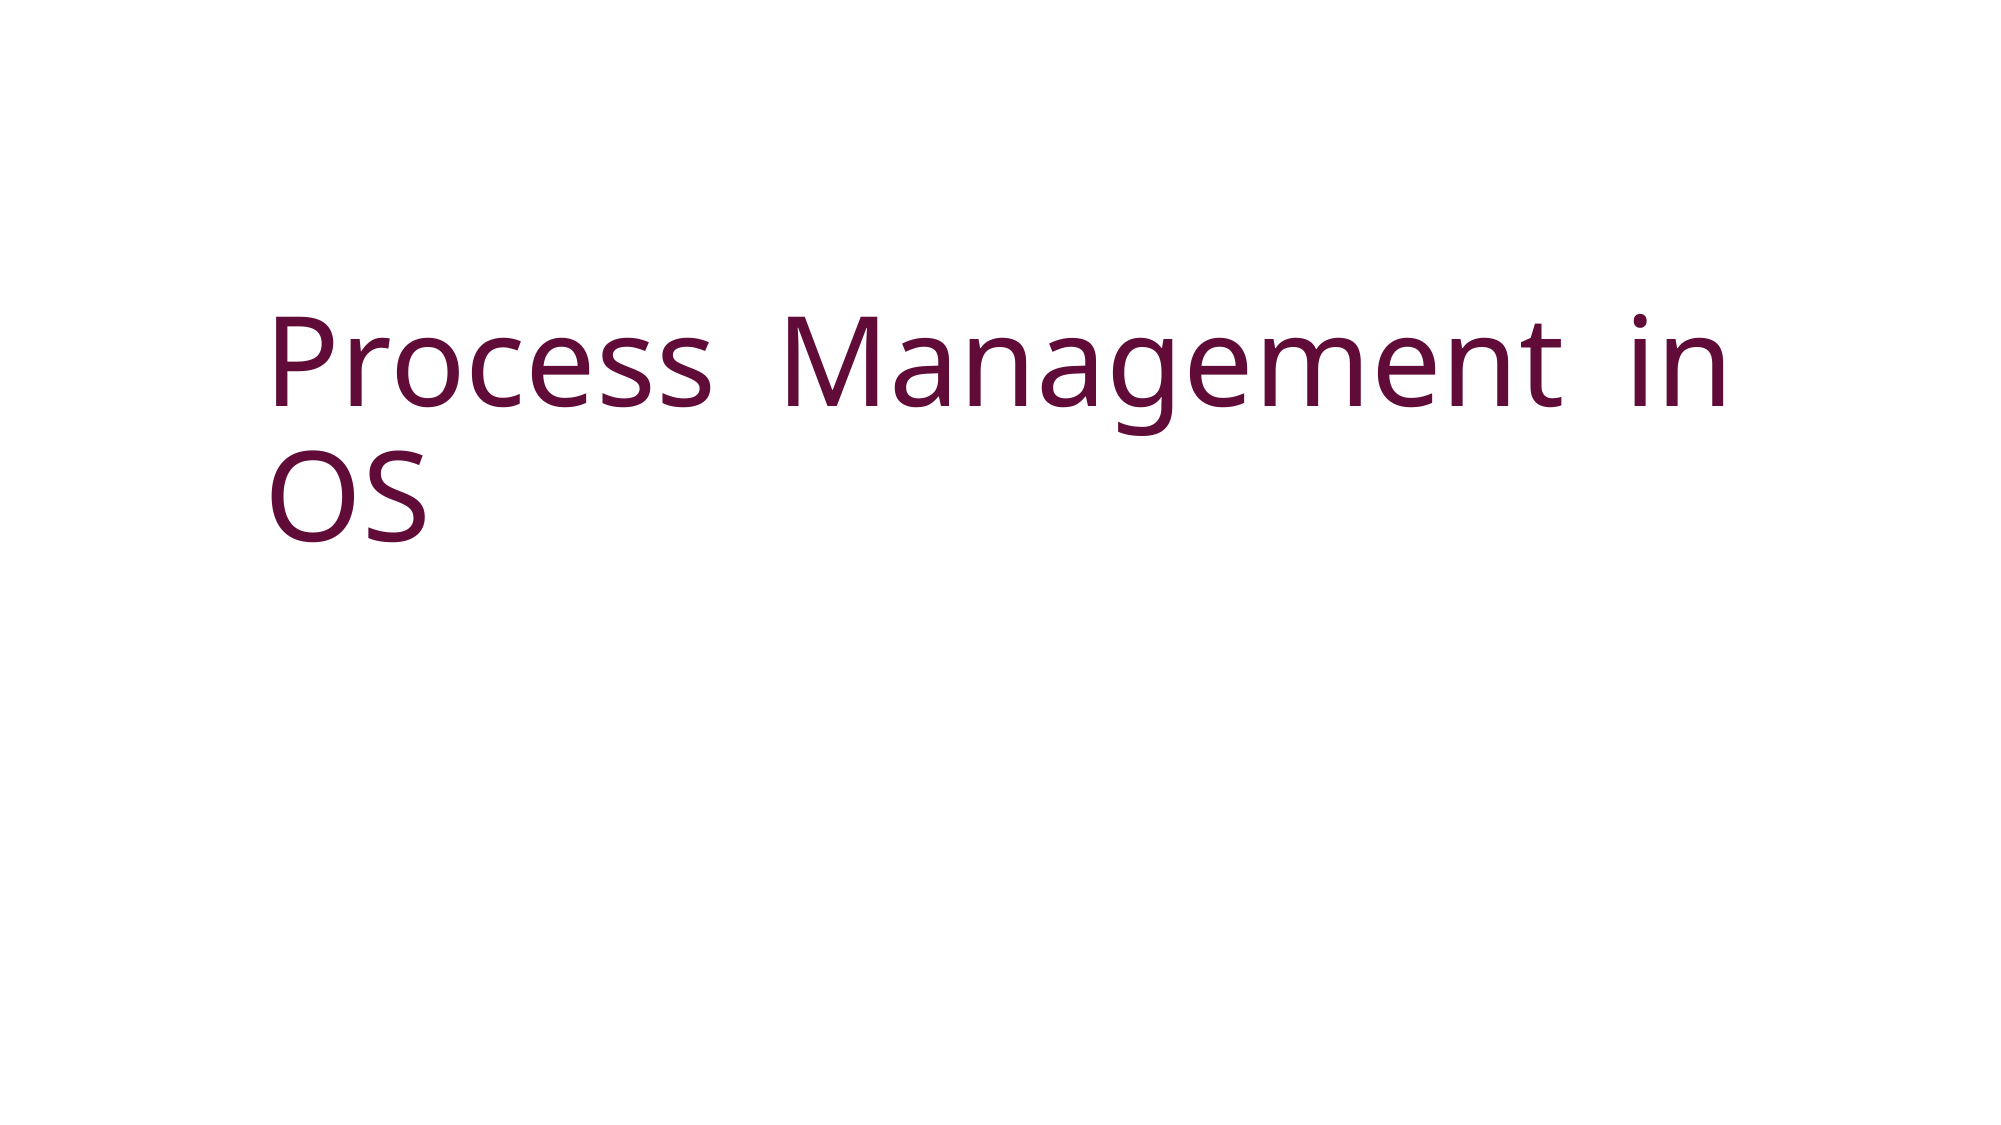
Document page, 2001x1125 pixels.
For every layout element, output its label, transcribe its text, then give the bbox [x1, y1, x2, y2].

title Process Management in OS [249, 184, 1750, 576]
